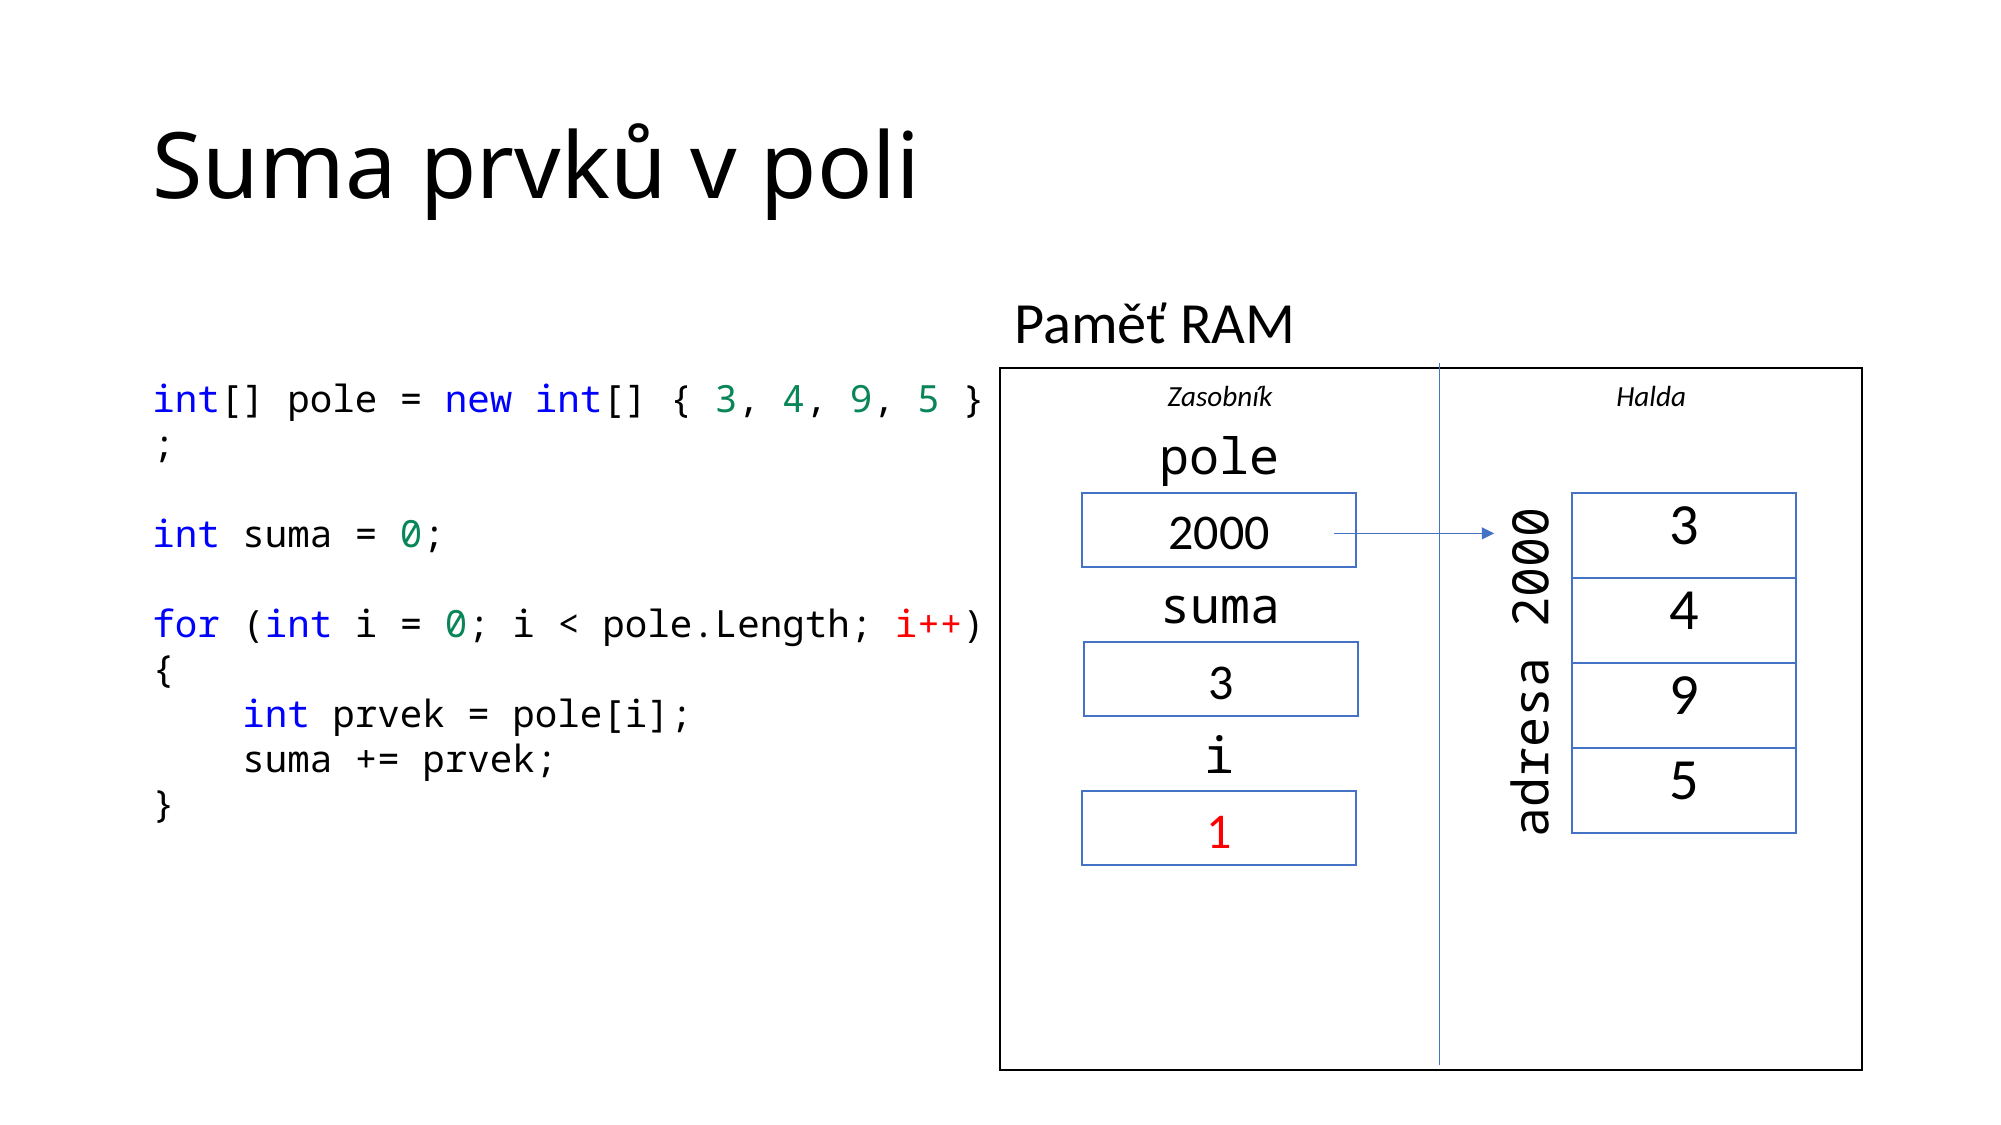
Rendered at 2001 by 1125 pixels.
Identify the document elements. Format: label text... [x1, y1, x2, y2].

table_header 3 [1573, 494, 1795, 577]
text_box adresa 2000 [1490, 492, 1566, 883]
text_box pole [1082, 420, 1357, 493]
table_cell 5 [1573, 749, 1795, 832]
text_box Zasobník [1000, 369, 1439, 420]
table_cell 9 [1573, 664, 1795, 747]
text_box int[] pole = new int[] { 3, 4, 9, 5 }; int suma = 0; for (int i = 0; i < pole.Length; i++) { int prvek = pole[i]; suma += prvek; } [137, 367, 1000, 923]
text_box 2000 [1081, 492, 1357, 568]
text_box suma [1083, 566, 1358, 642]
table_cell 4 [1573, 579, 1795, 662]
text_box 1 [1081, 790, 1357, 866]
text_box [999, 420, 1863, 1071]
text_box 3 [1083, 641, 1359, 717]
text_box i [1082, 715, 1357, 791]
title Suma prvků v poli [137, 59, 1863, 278]
text_box Paměť RAM [999, 277, 1863, 363]
text_box Halda [1441, 370, 1863, 420]
